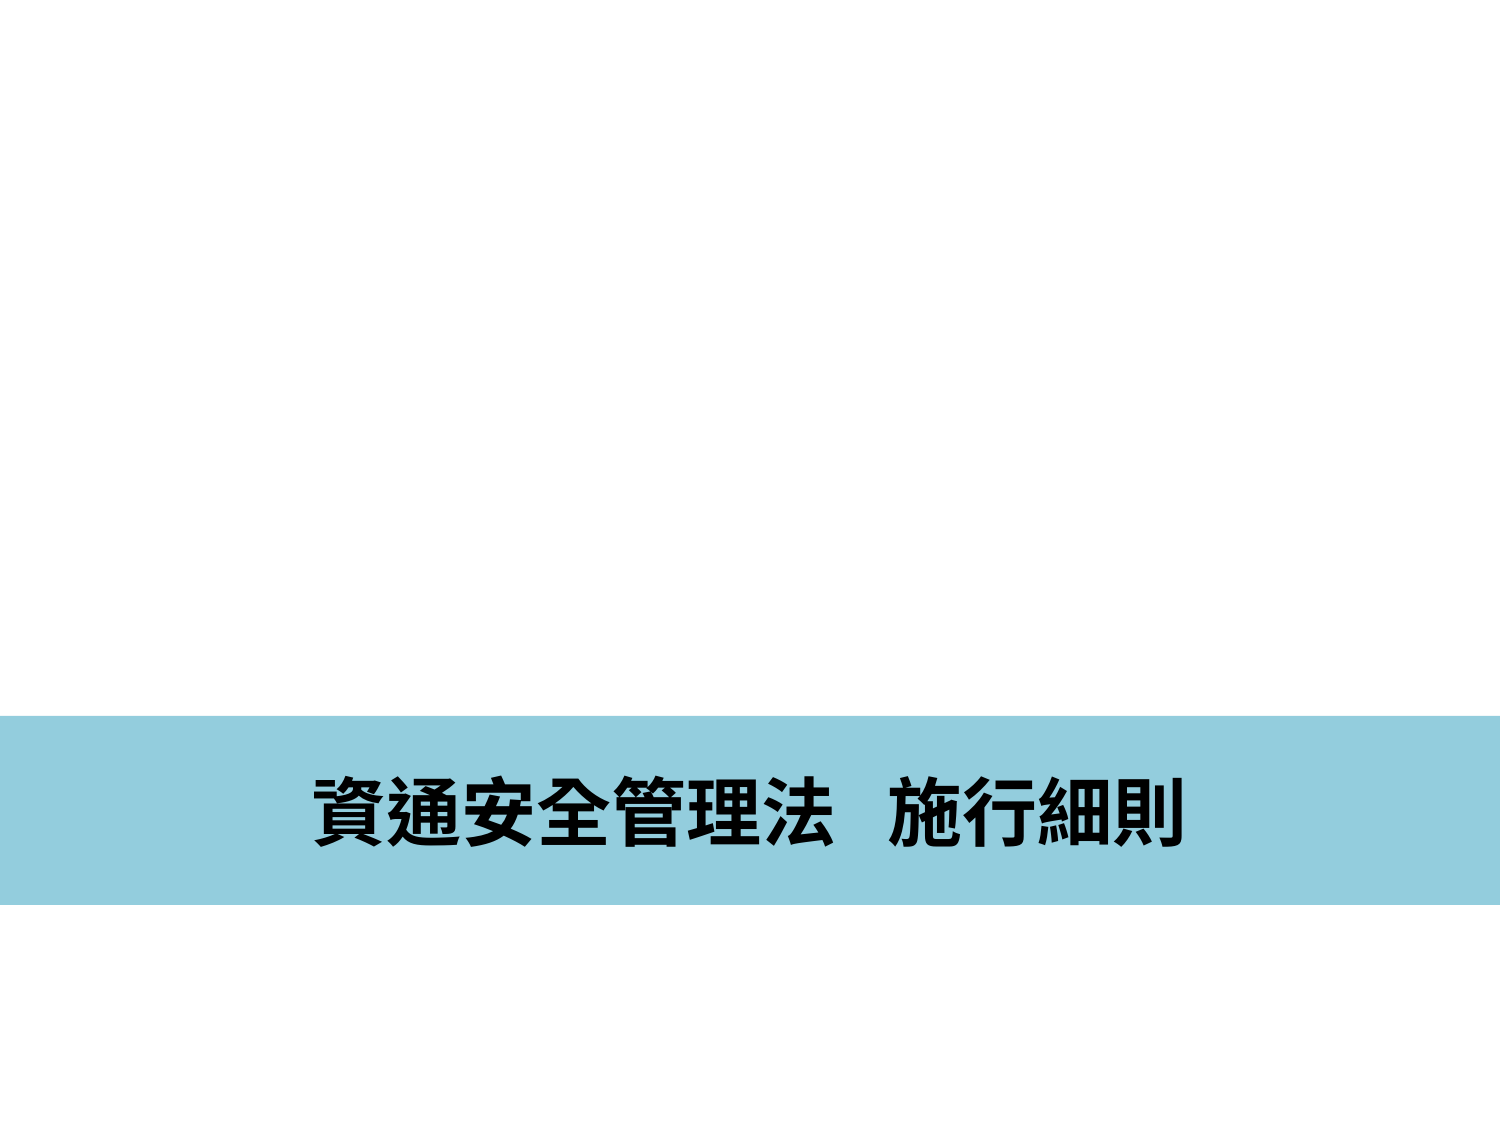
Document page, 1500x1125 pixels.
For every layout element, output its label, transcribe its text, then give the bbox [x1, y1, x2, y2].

text_box 資通安全管理法 施行細則 [0, 714, 1500, 907]
